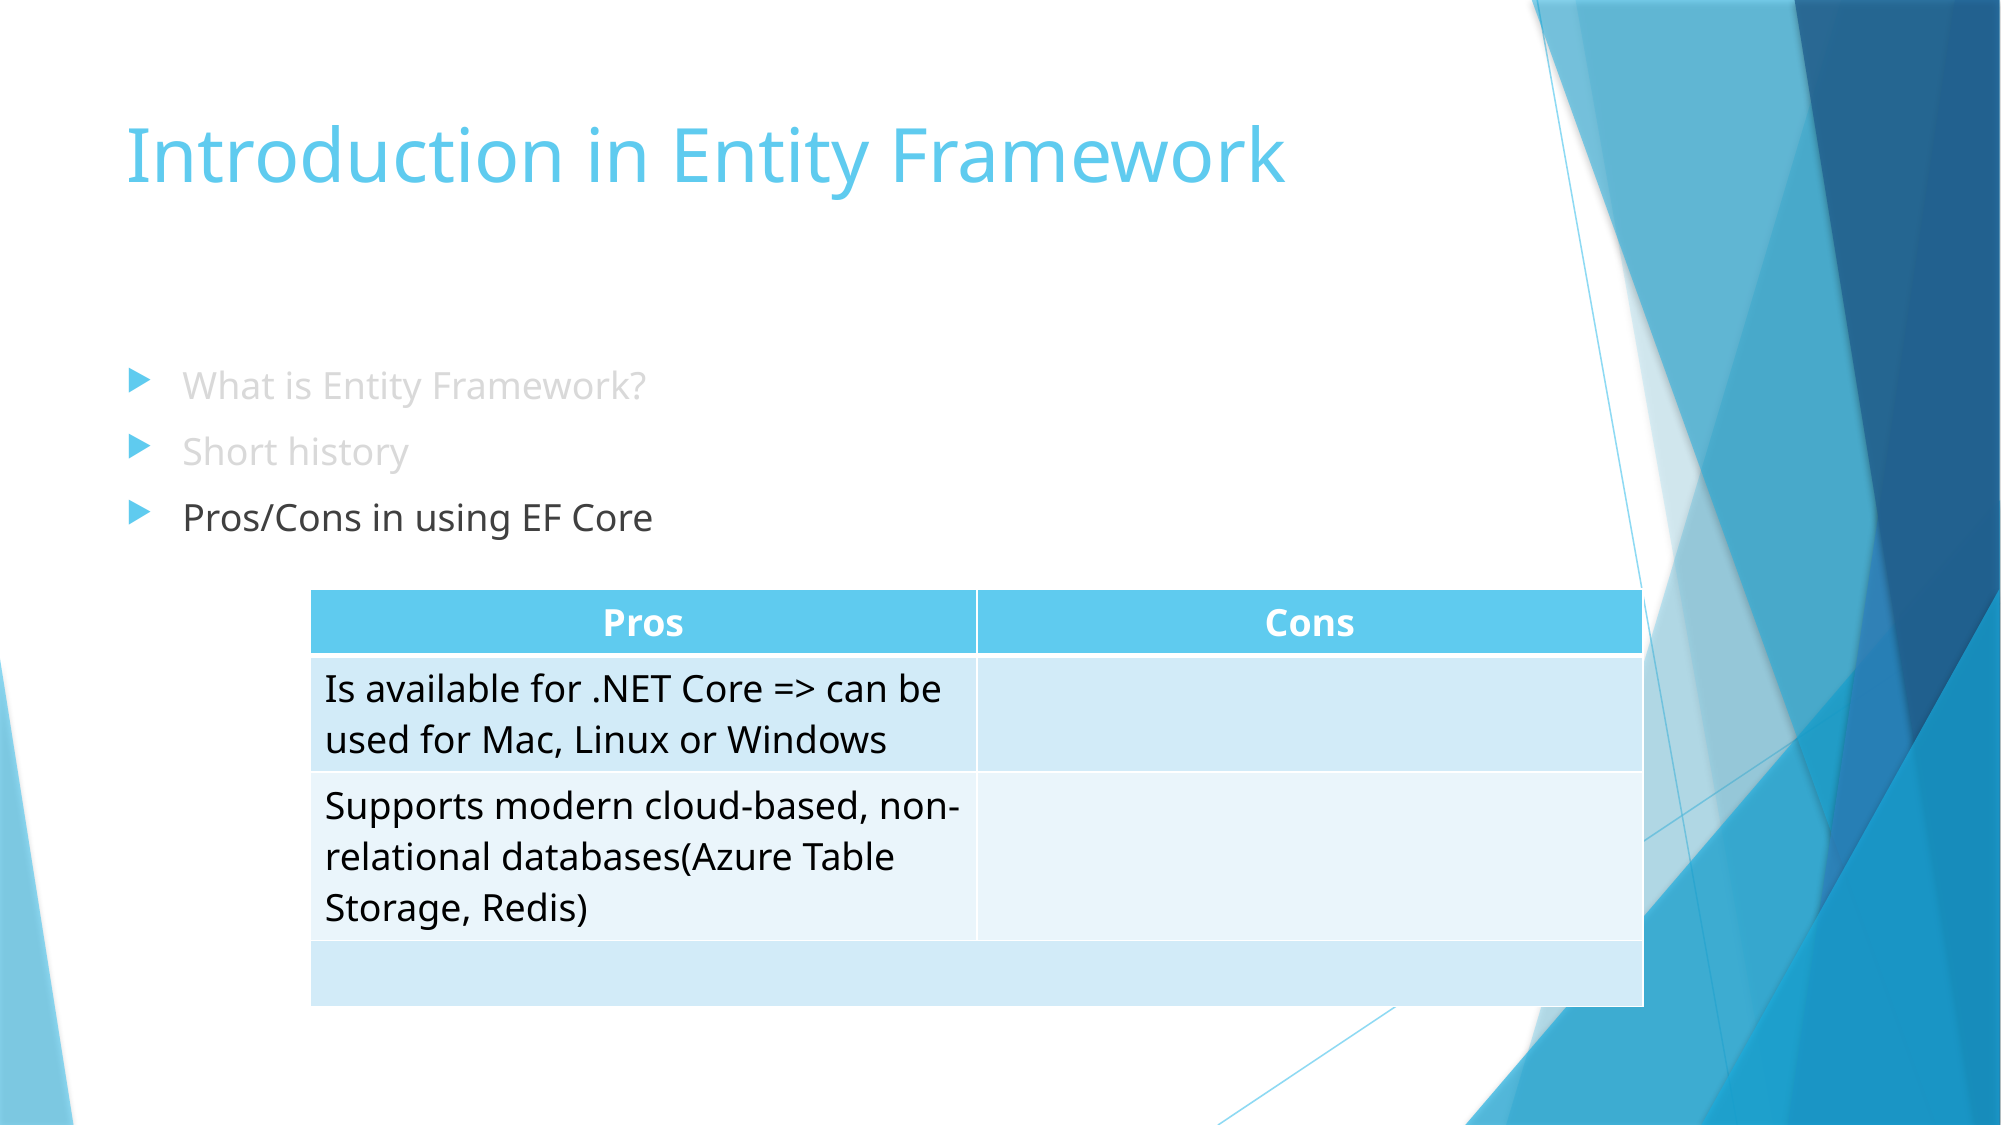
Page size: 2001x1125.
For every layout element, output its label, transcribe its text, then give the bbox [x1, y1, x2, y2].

list What is Entity Framework? Short history Pros/Cons in using EF Core [111, 354, 1522, 992]
title Introduction in Entity Framework [111, 99, 1522, 317]
table_cell [978, 773, 1642, 940]
table_header Cons [978, 590, 1642, 653]
table_cell [311, 941, 1642, 1006]
table_cell Is available for .NET Core => can be used for Mac, Linux or Windows [311, 658, 976, 771]
table_cell [978, 658, 1642, 771]
table_cell Supports modern cloud-based, non-relational databases(Azure Table Storage, Redis) [311, 773, 976, 940]
table_header Pros [311, 590, 976, 653]
